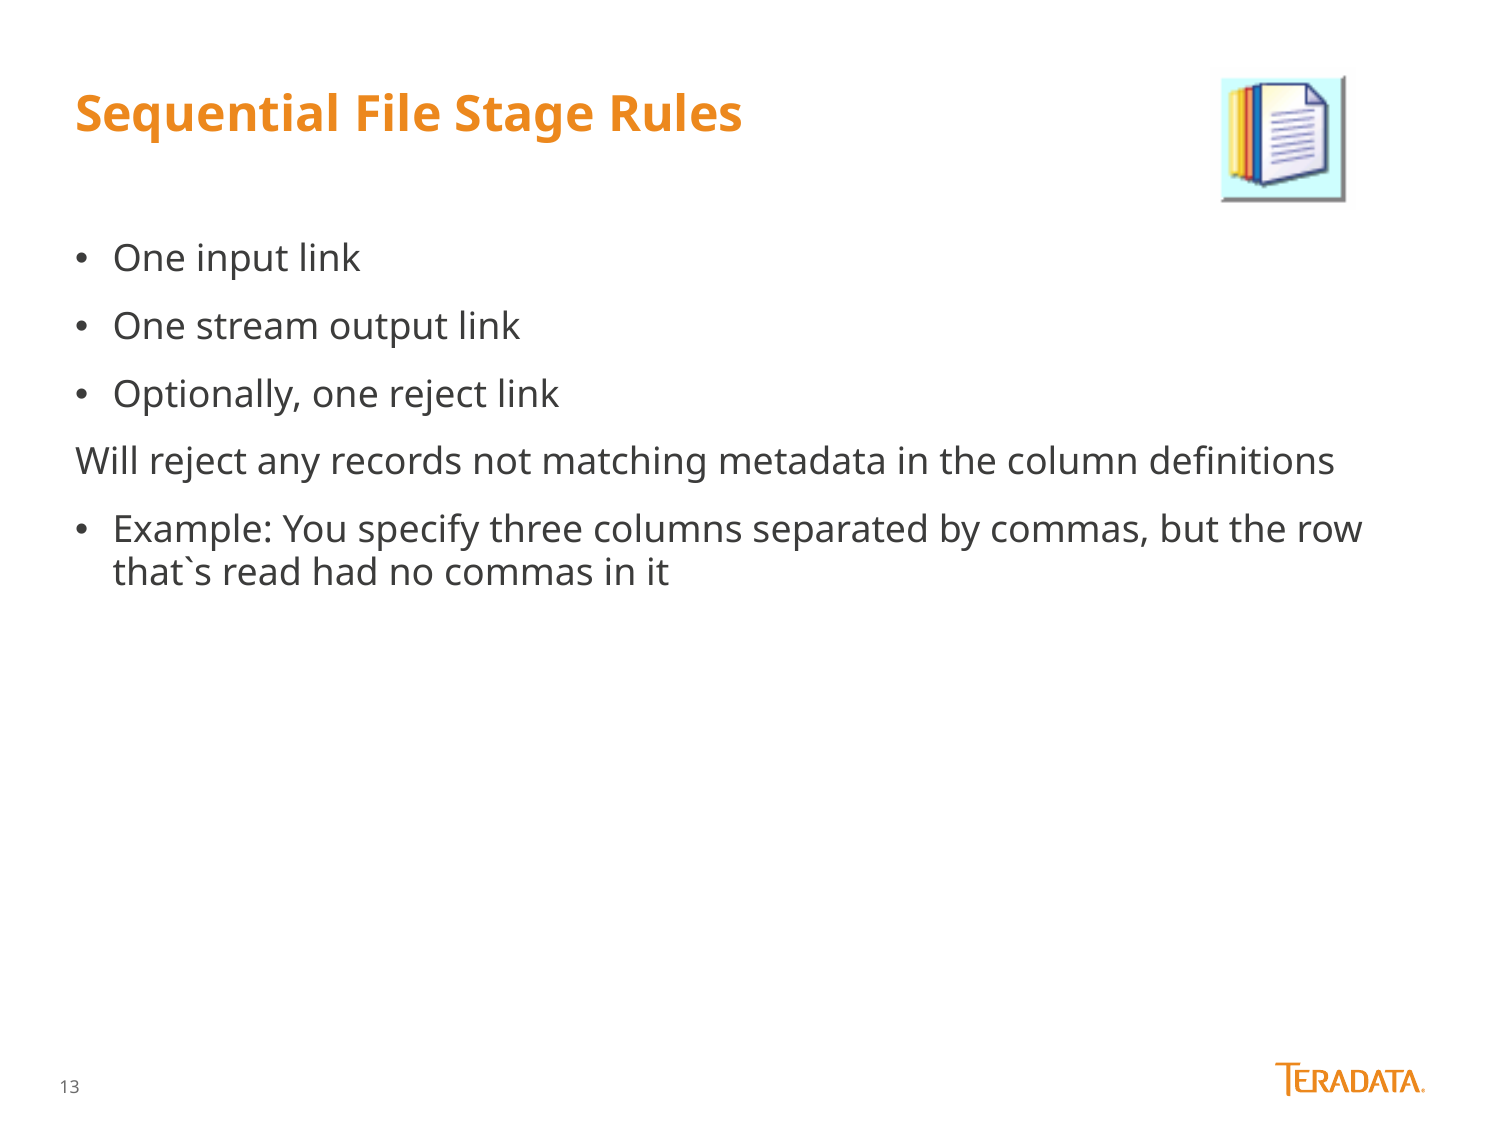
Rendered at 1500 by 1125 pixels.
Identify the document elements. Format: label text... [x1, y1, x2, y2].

list One input link One stream output link Optionally, one reject link Will reject any records not matching metadata in the column definitions Example: You specify three columns separated by commas, but the row that`s read had no commas in it [75, 237, 1425, 725]
picture [1210, 67, 1356, 210]
title Sequential File Stage Rules [75, 27, 1425, 143]
